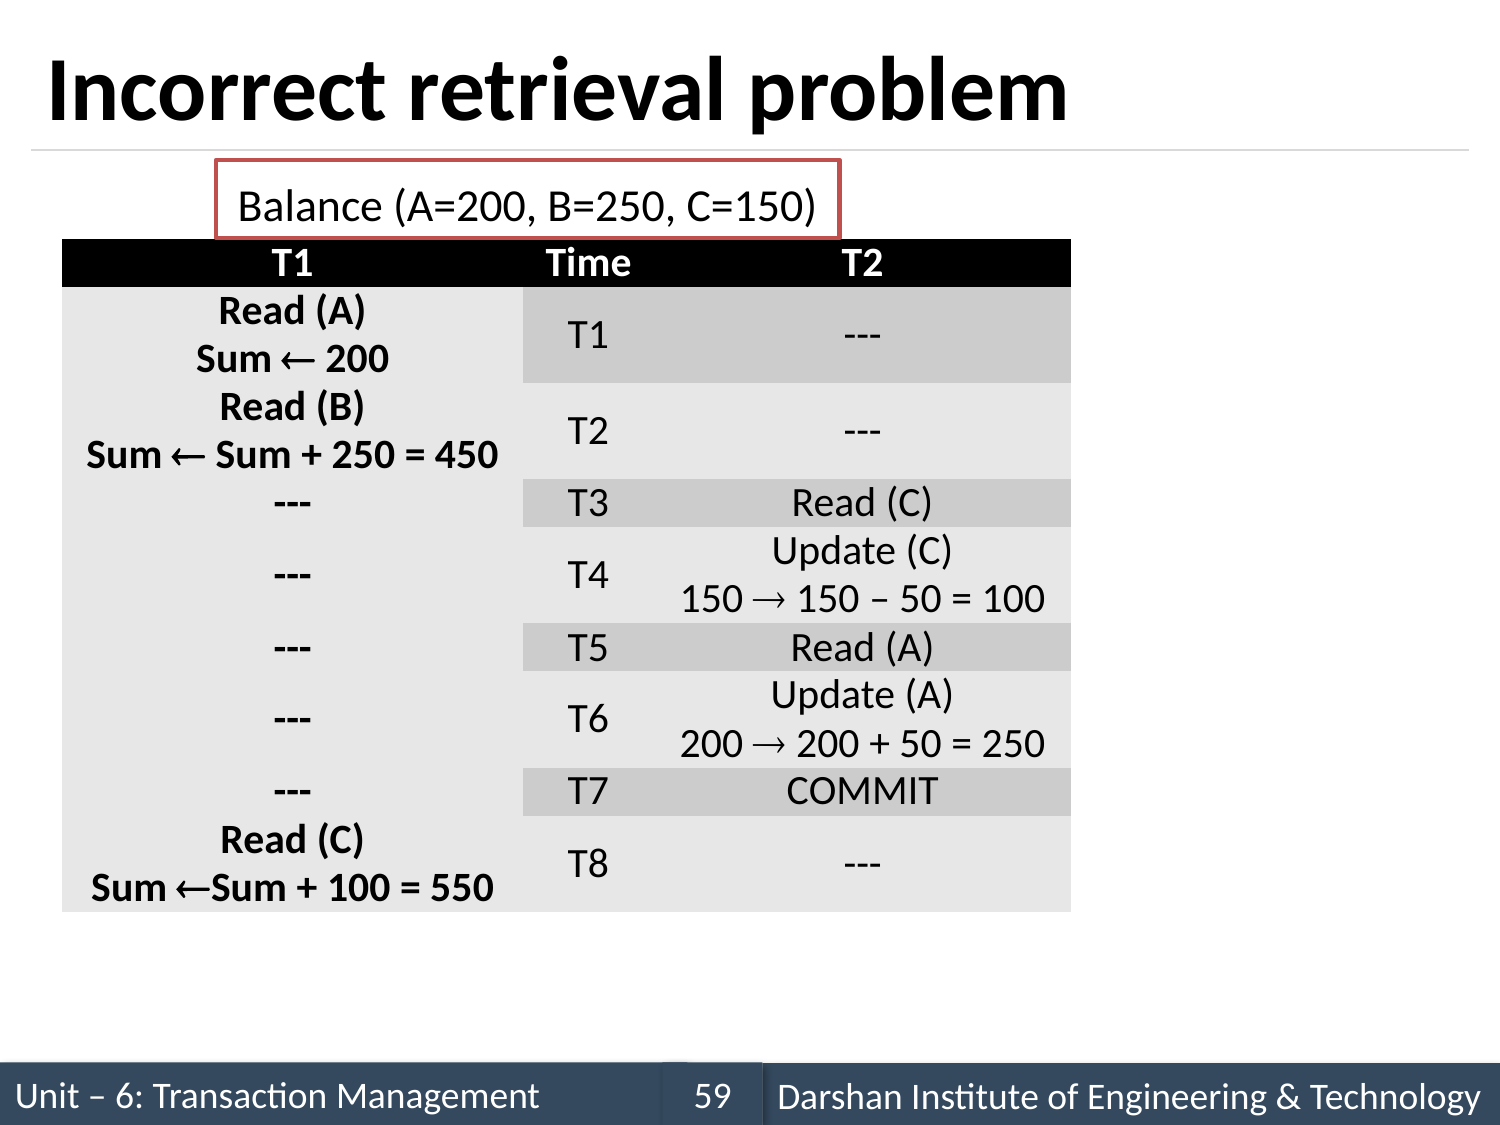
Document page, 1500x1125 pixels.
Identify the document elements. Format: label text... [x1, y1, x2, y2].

table_cell --- [62, 768, 523, 816]
table_cell Read (A) Sum  200 [62, 287, 523, 383]
table_cell T5 [523, 623, 654, 671]
table_cell --- [654, 383, 1071, 479]
table_cell T3 [523, 479, 654, 527]
table_cell Read (A) [654, 623, 1071, 671]
text_box Balance (A=200, B=250, C=150) [214, 158, 842, 240]
table_cell COMMIT [654, 768, 1071, 816]
title Incorrect retrieval problem [31, 17, 1469, 150]
table_cell --- [654, 287, 1071, 383]
table_cell T7 [523, 768, 654, 816]
table_cell T8 [523, 816, 654, 912]
table_header T1 [62, 239, 523, 287]
table_cell T1 [523, 287, 654, 383]
table_cell --- [62, 671, 523, 768]
table_cell --- [62, 527, 523, 623]
table_cell Read (C) Sum Sum + 100 = 550 [62, 816, 523, 912]
table_cell Update (C) 150  150 – 50 = 100 [654, 527, 1071, 623]
table_cell Read (C) [654, 479, 1071, 527]
table_cell T2 [523, 383, 654, 479]
table_cell --- [62, 623, 523, 671]
table_header Time [523, 240, 654, 287]
table_cell Read (B) Sum  Sum + 250 = 450 [62, 383, 523, 479]
table_cell T4 [523, 527, 654, 623]
table_cell Update (A) 200  200 + 50 = 250 [654, 671, 1071, 768]
table_cell --- [654, 816, 1071, 912]
table_header T2 [654, 239, 1071, 287]
table_cell --- [62, 479, 523, 527]
table_cell T6 [523, 671, 654, 768]
